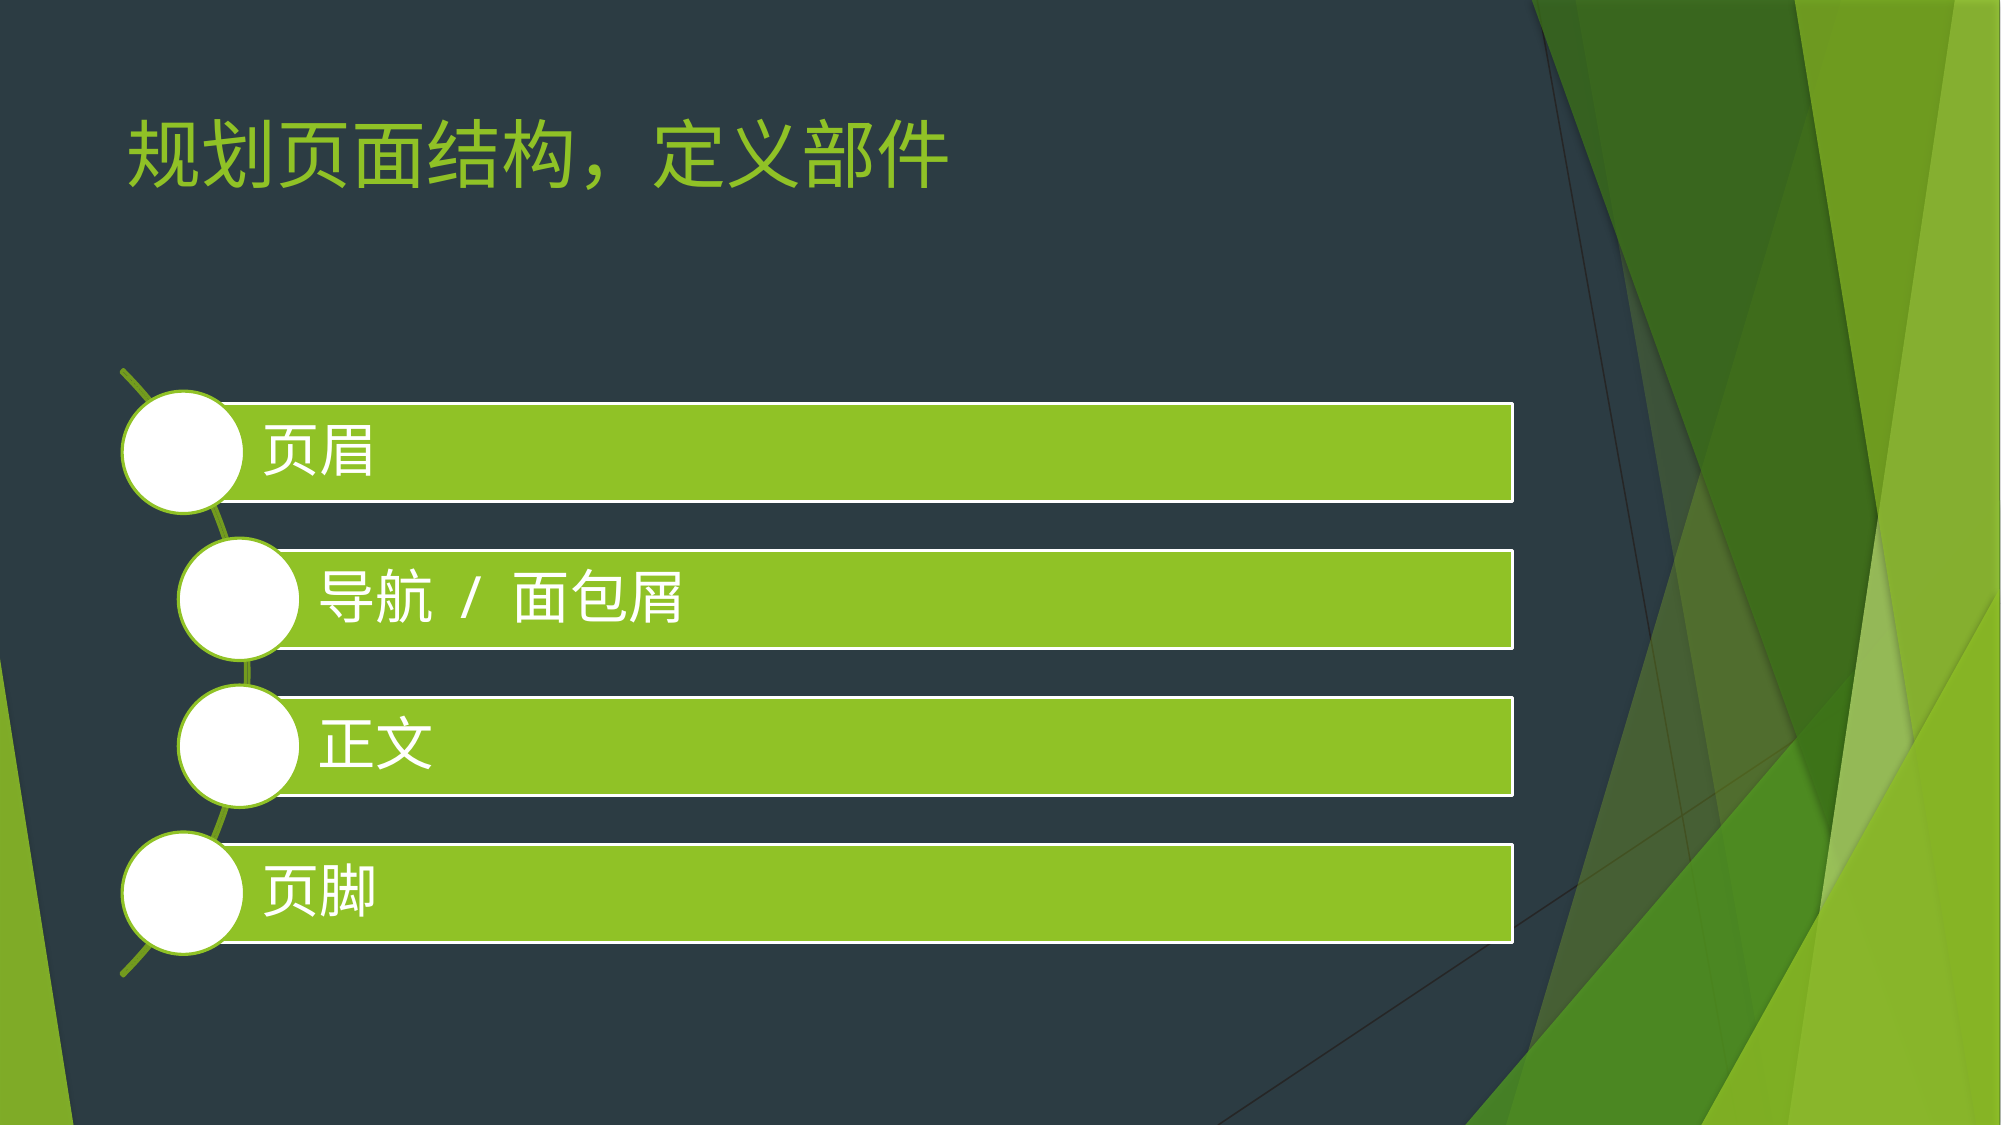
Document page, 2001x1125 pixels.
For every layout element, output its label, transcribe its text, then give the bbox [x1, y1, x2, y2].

title 规划页面结构，定义部件 [111, 99, 1522, 317]
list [110, 353, 1522, 992]
